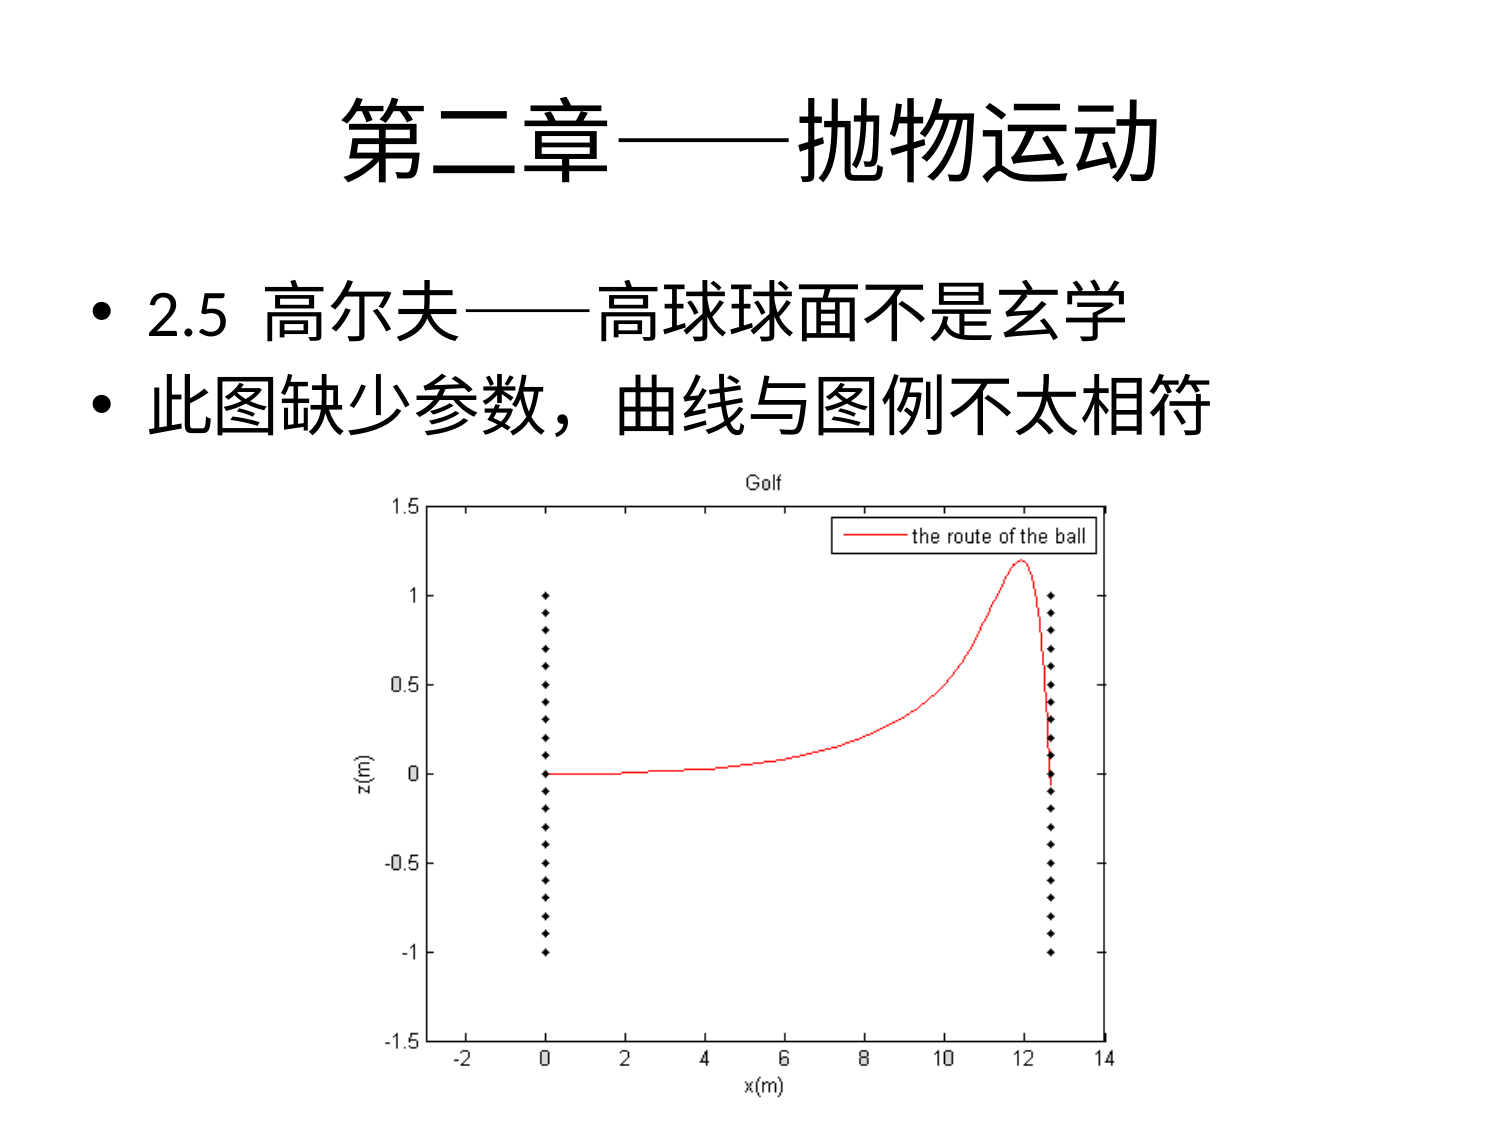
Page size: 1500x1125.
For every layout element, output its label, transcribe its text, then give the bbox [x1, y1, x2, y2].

list 2.5 高尔夫——高球球面不是玄学 此图缺少参数，曲线与图例不太相符 [75, 262, 1425, 1094]
picture [312, 455, 1189, 1113]
title 第二章——抛物运动 [75, 45, 1425, 233]
